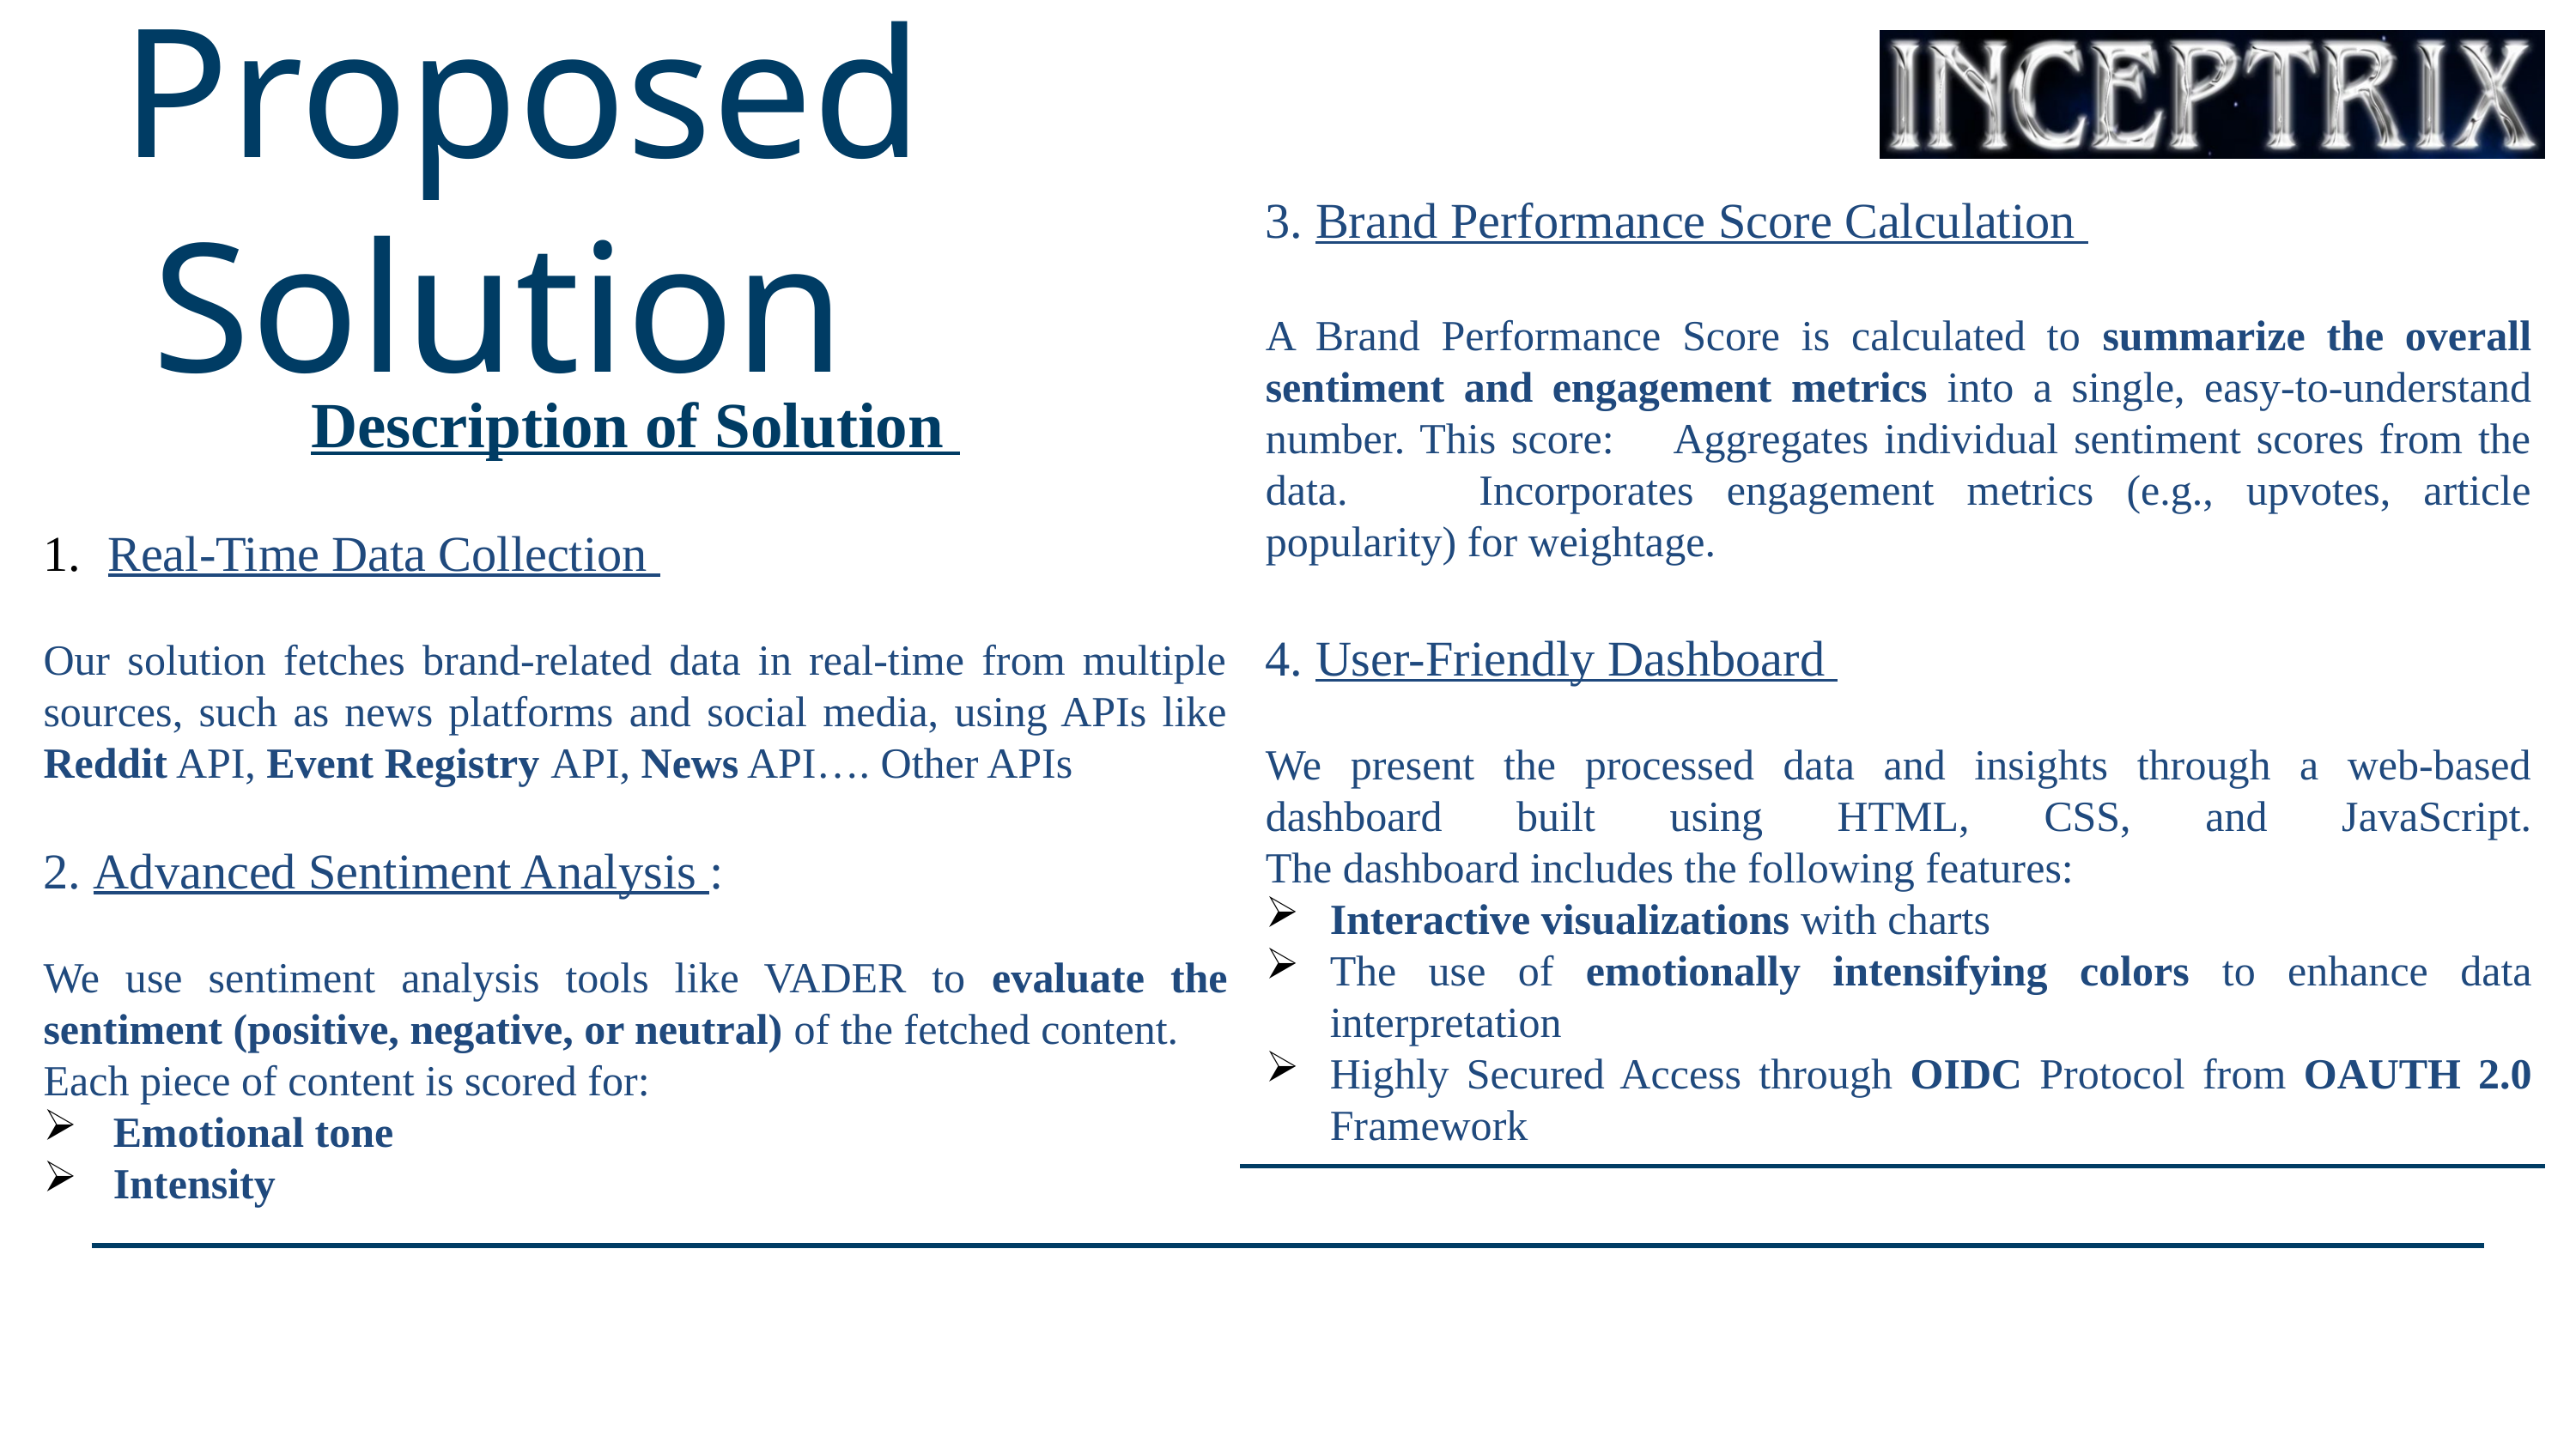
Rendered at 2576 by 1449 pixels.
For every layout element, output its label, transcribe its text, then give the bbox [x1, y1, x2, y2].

text_box Description of Solution Real-Time Data Collection Our solution fetches brand-related data in real-time from multiple sources, such as news platforms and social media, using APIs like Reddit API, Event Registry API, News API…. Other APIs 2. Advanced Sentiment Analysis : We use sentiment analysis tools like VADER to evaluate the sentiment (positive, negative, or neutral) of the fetched content. Each piece of content is scored for: Emotional tone Intensity [30, 377, 1241, 1214]
text_box Proposed Solution [52, 0, 993, 377]
picture [1880, 30, 2545, 159]
text_box 3. Brand Performance Score Calculation A Brand Performance Score is calculated to summarize the overall sentiment and engagement metrics into a single, easy-to-understand number. This score: Aggregates individual sentiment scores from the data. Incorporates engagement metrics (e.g., upvotes, article popularity) for weightage. 4. User-Friendly Dashboard We present the processed data and insights through a web-based dashboard built using HTML, CSS, and JavaScript. The dashboard includes the following features: Interactive visualizations with charts The use of emotionally intensifying colors to enhance data interpretation Highly Secured Access through OIDC Protocol from OAUTH 2.0 Framework [1253, 181, 2545, 1156]
